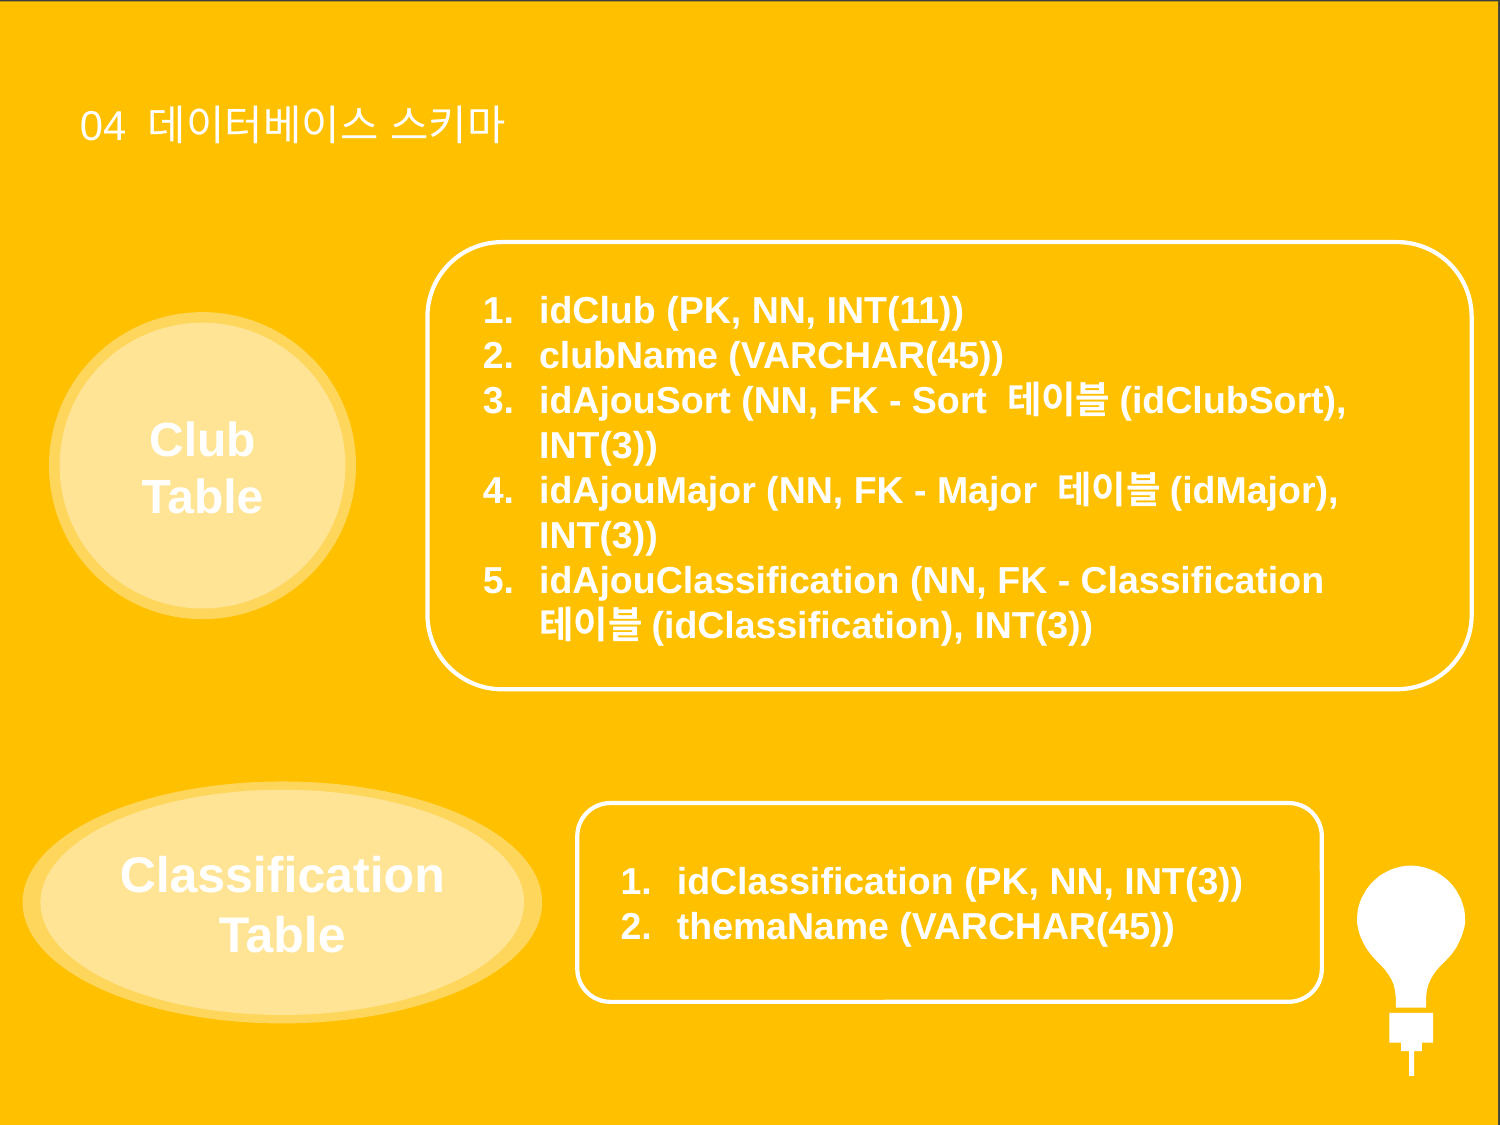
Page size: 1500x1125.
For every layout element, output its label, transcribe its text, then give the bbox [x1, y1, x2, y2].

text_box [22, 781, 543, 1024]
text_box [0, 1, 1499, 1125]
text_box 04 데이터베이스 스키마 [64, 66, 646, 150]
text_box idClub (PK, NN, INT(11)) clubName (VARCHAR(45)) idAjouSort (NN, FK - Sort 테이블(idClubSort), INT(3)) idAjouMajor (NN, FK - Major 테이블(idMajor), INT(3)) idAjouClassification (NN, FK - Classification 테이블(idClassification), INT(3)) [427, 242, 1472, 690]
text_box idClassification (PK, NN, INT(3)) themaName (VARCHAR(45)) [577, 803, 1322, 1002]
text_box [48, 311, 357, 620]
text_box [1356, 865, 1466, 1077]
